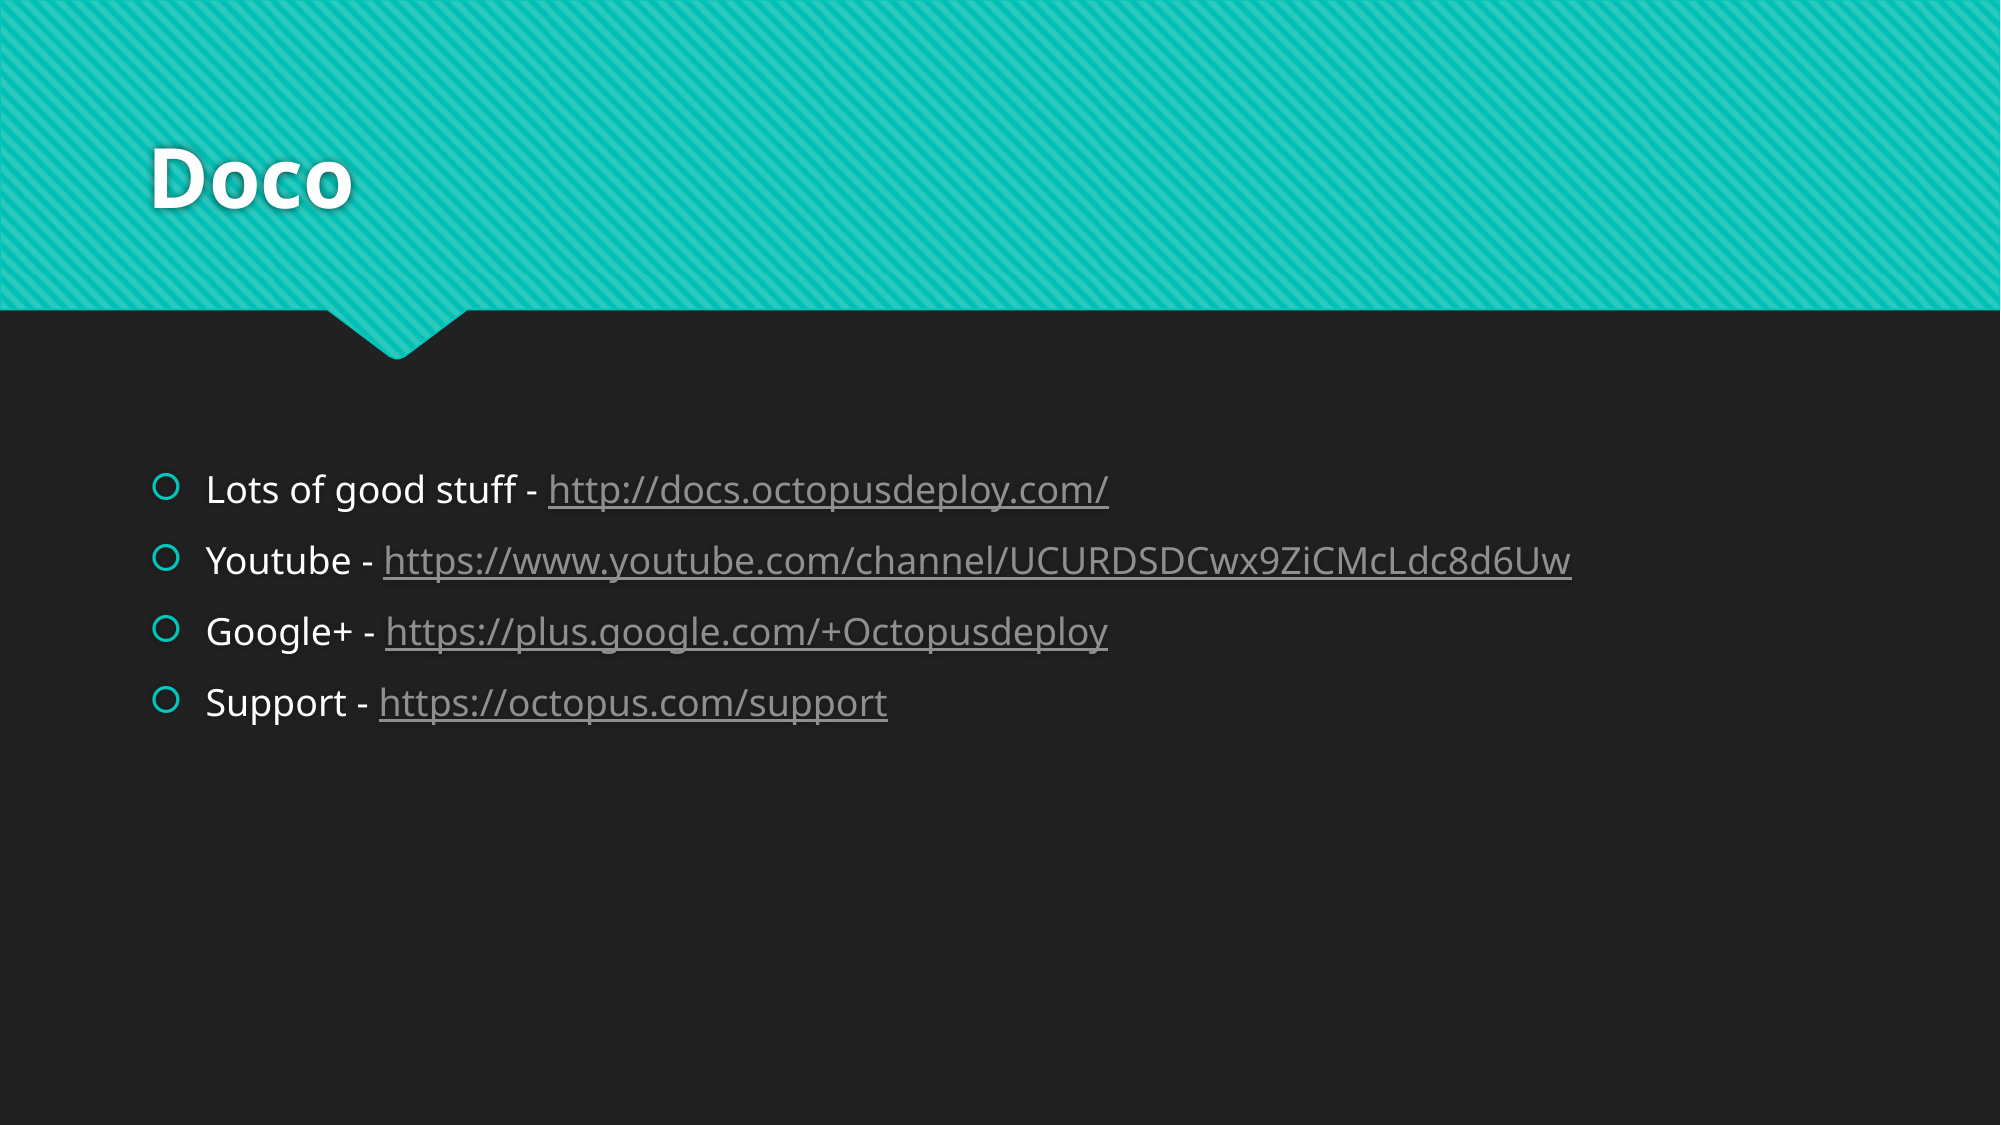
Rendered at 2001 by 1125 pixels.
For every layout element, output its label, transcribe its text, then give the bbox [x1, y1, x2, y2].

title Doco [132, 73, 1868, 233]
list Lots of good stuff - http://docs.octopusdeploy.com/ Youtube - https://www.youtube.com/channel/UCURDSDCwx9ZiCMcLdc8d6Uw Google+ - https://plus.google.com/+Octopusdeploy Support - https://octopus.com/support [134, 364, 1866, 962]
